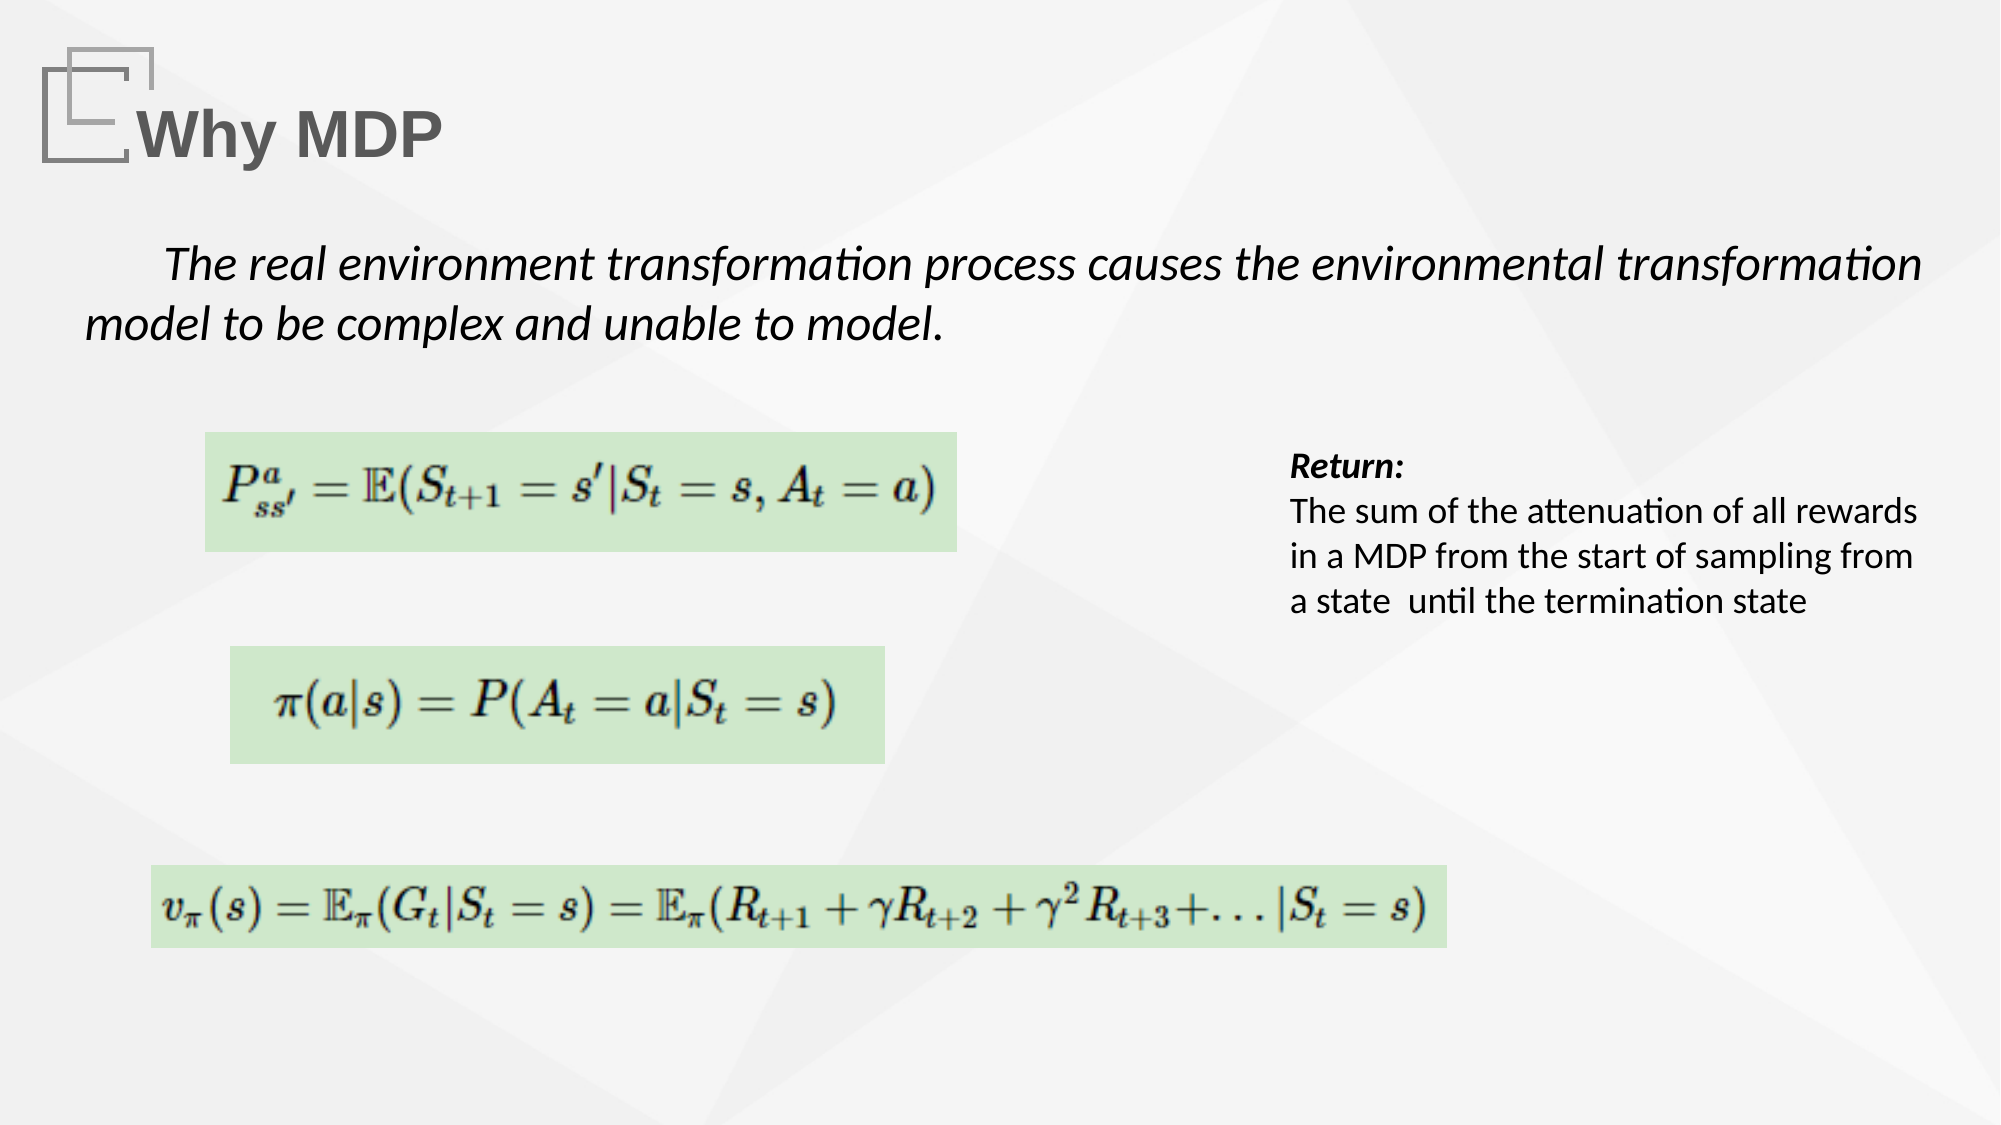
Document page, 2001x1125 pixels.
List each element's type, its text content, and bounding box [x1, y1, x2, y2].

text_box [44, 68, 127, 162]
text_box Why MDP [121, 83, 460, 179]
picture [0, 0, 2001, 1125]
text_box The real environment transformation process causes the environmental transformation model to be complex and unable to model. [69, 223, 1955, 359]
text_box [69, 48, 152, 123]
